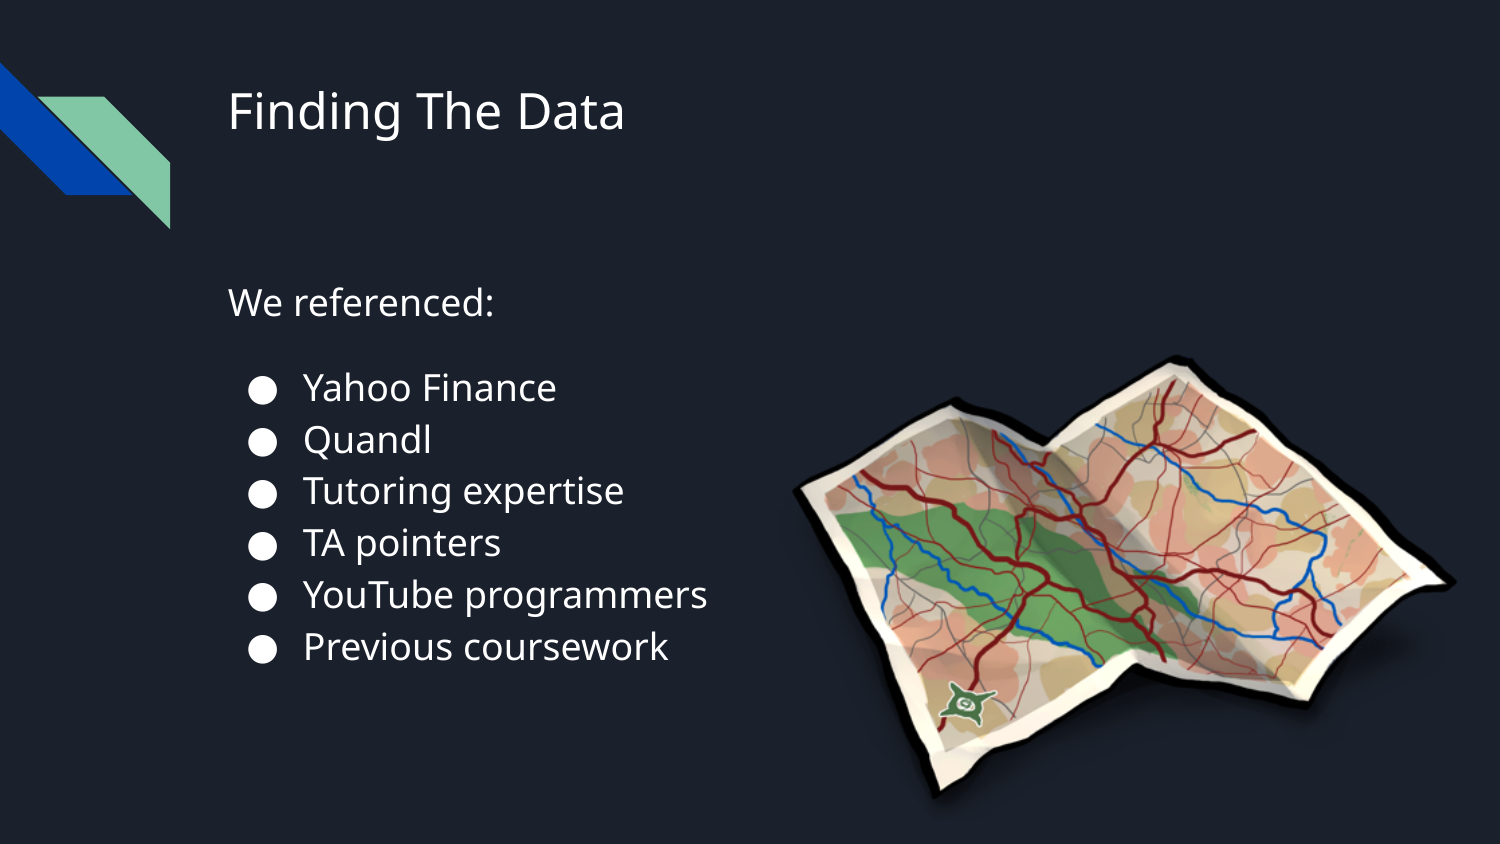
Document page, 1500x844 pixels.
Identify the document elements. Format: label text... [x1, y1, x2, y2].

title Finding The Data [212, 64, 1368, 215]
list We referenced: Yahoo Finance Quandl Tutoring expertise TA pointers YouTube programmers Previous coursework [212, 257, 765, 735]
picture [770, 245, 1458, 844]
